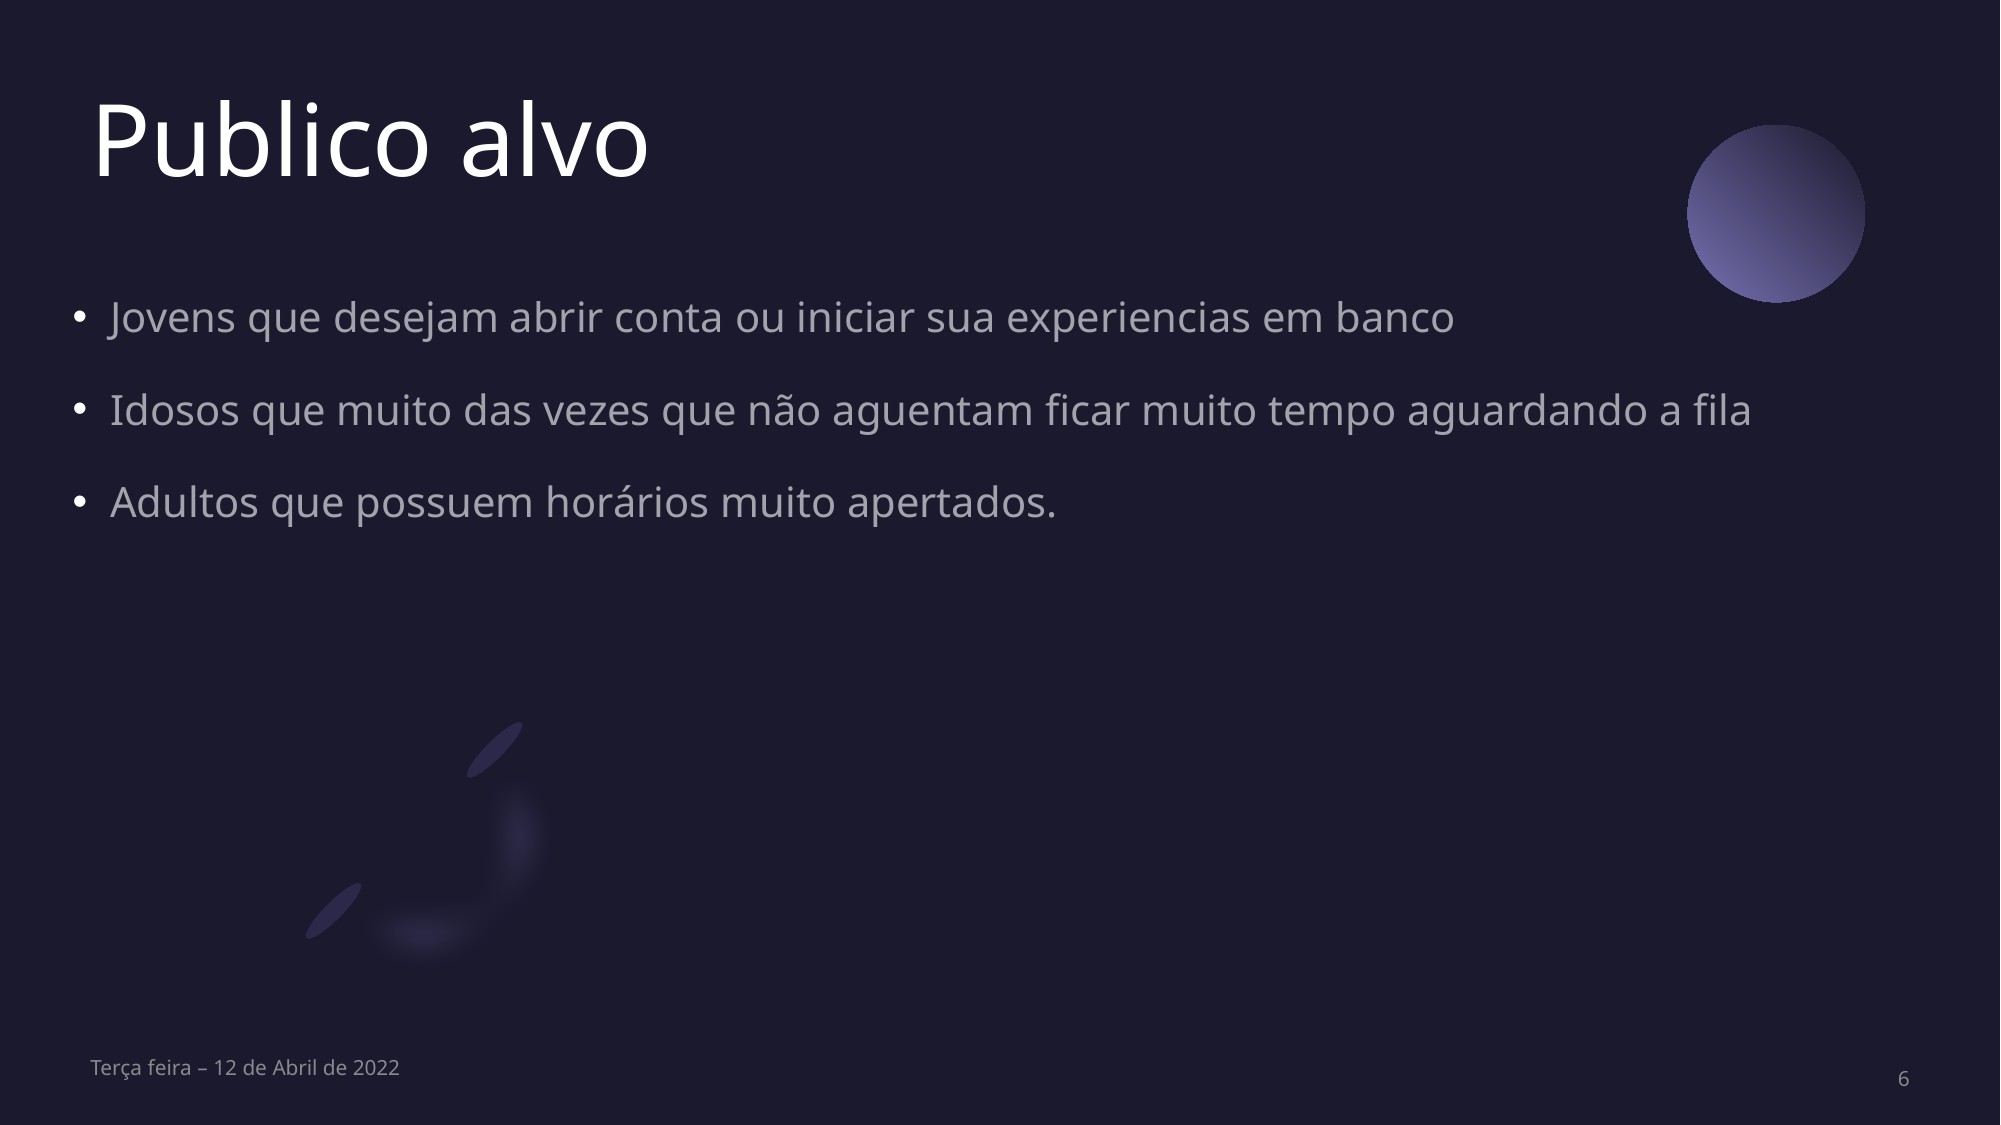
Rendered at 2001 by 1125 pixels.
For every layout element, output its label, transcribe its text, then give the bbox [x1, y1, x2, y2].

title Publico alvo [90, 90, 1449, 278]
slide_number Terça feira – 12 de Abril de 2022 [90, 1067, 522, 1093]
text_box Jovens que desejam abrir conta ou iniciar sua experiencias em banco Idosos que muito das vezes que não aguentam ficar muito tempo aguardando a fila Adultos que possuem horários muito apertados. [57, 278, 1878, 932]
slide_number 6 [1632, 1067, 1910, 1093]
text_box [90, 346, 1910, 1000]
